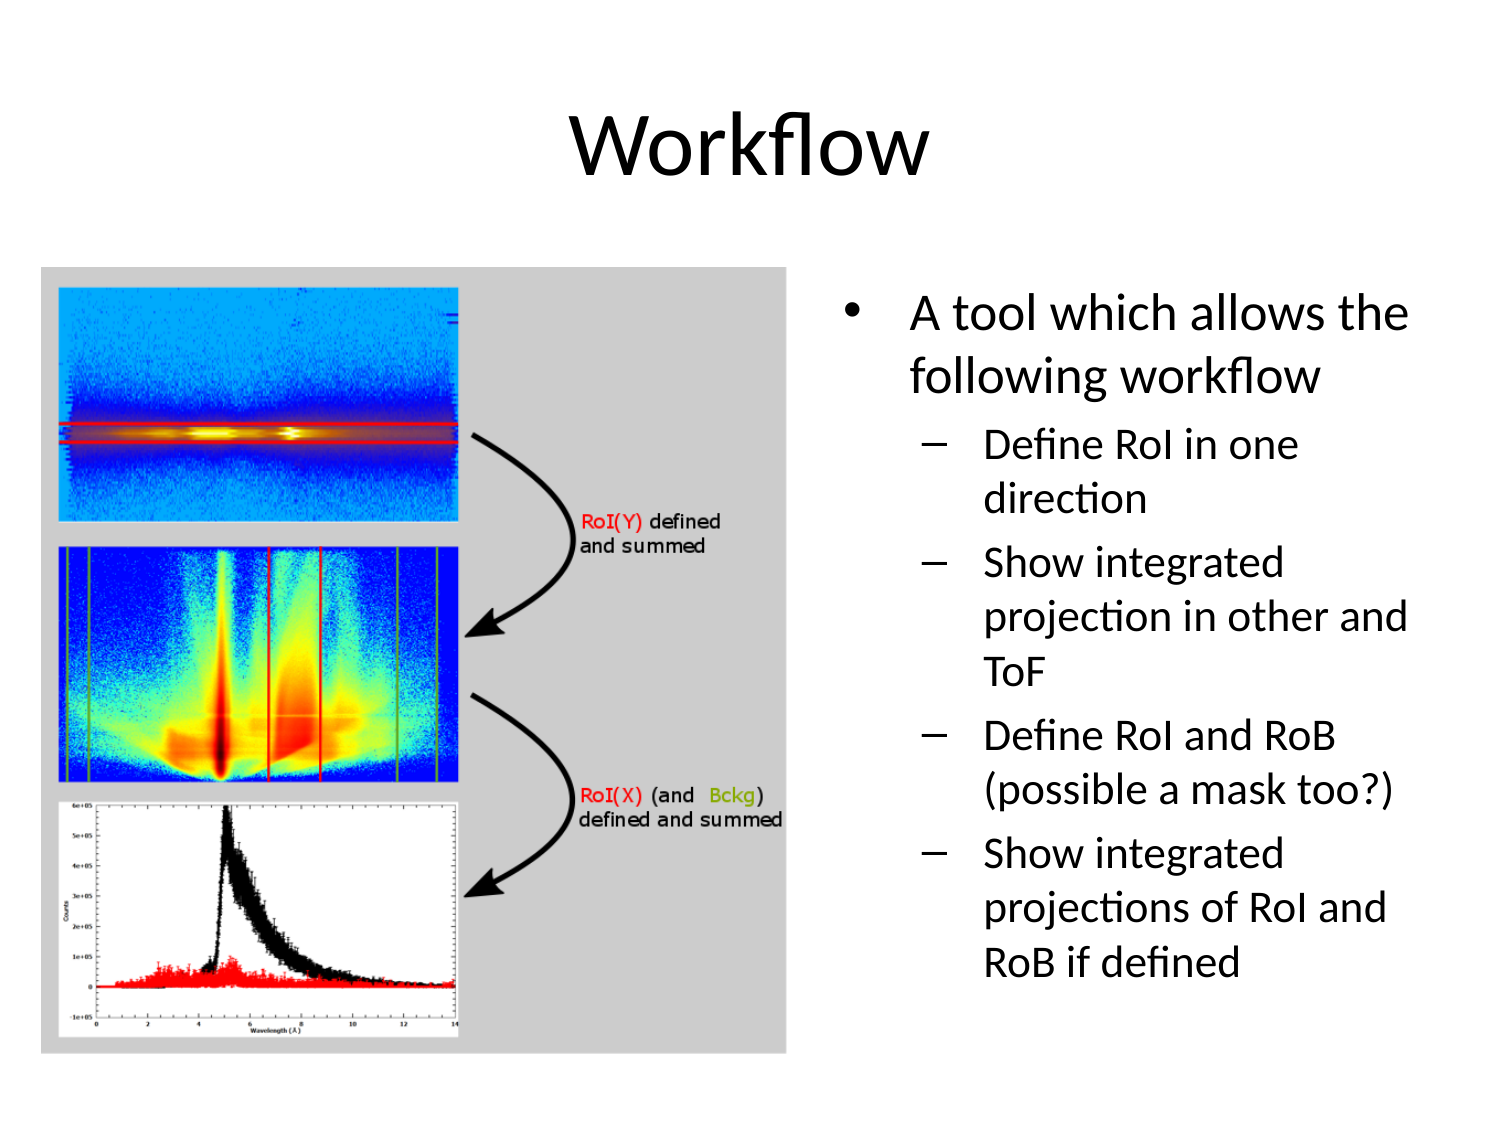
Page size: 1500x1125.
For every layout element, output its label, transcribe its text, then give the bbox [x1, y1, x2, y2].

title Workflow [75, 45, 1425, 233]
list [40, 266, 787, 1054]
list A tool which allows the following workflow Define RoI in one direction Show integrated projection in other and ToF Define RoI and RoB (possible a mask too?) Show integrated projections of RoI and RoB if defined [820, 262, 1425, 1071]
